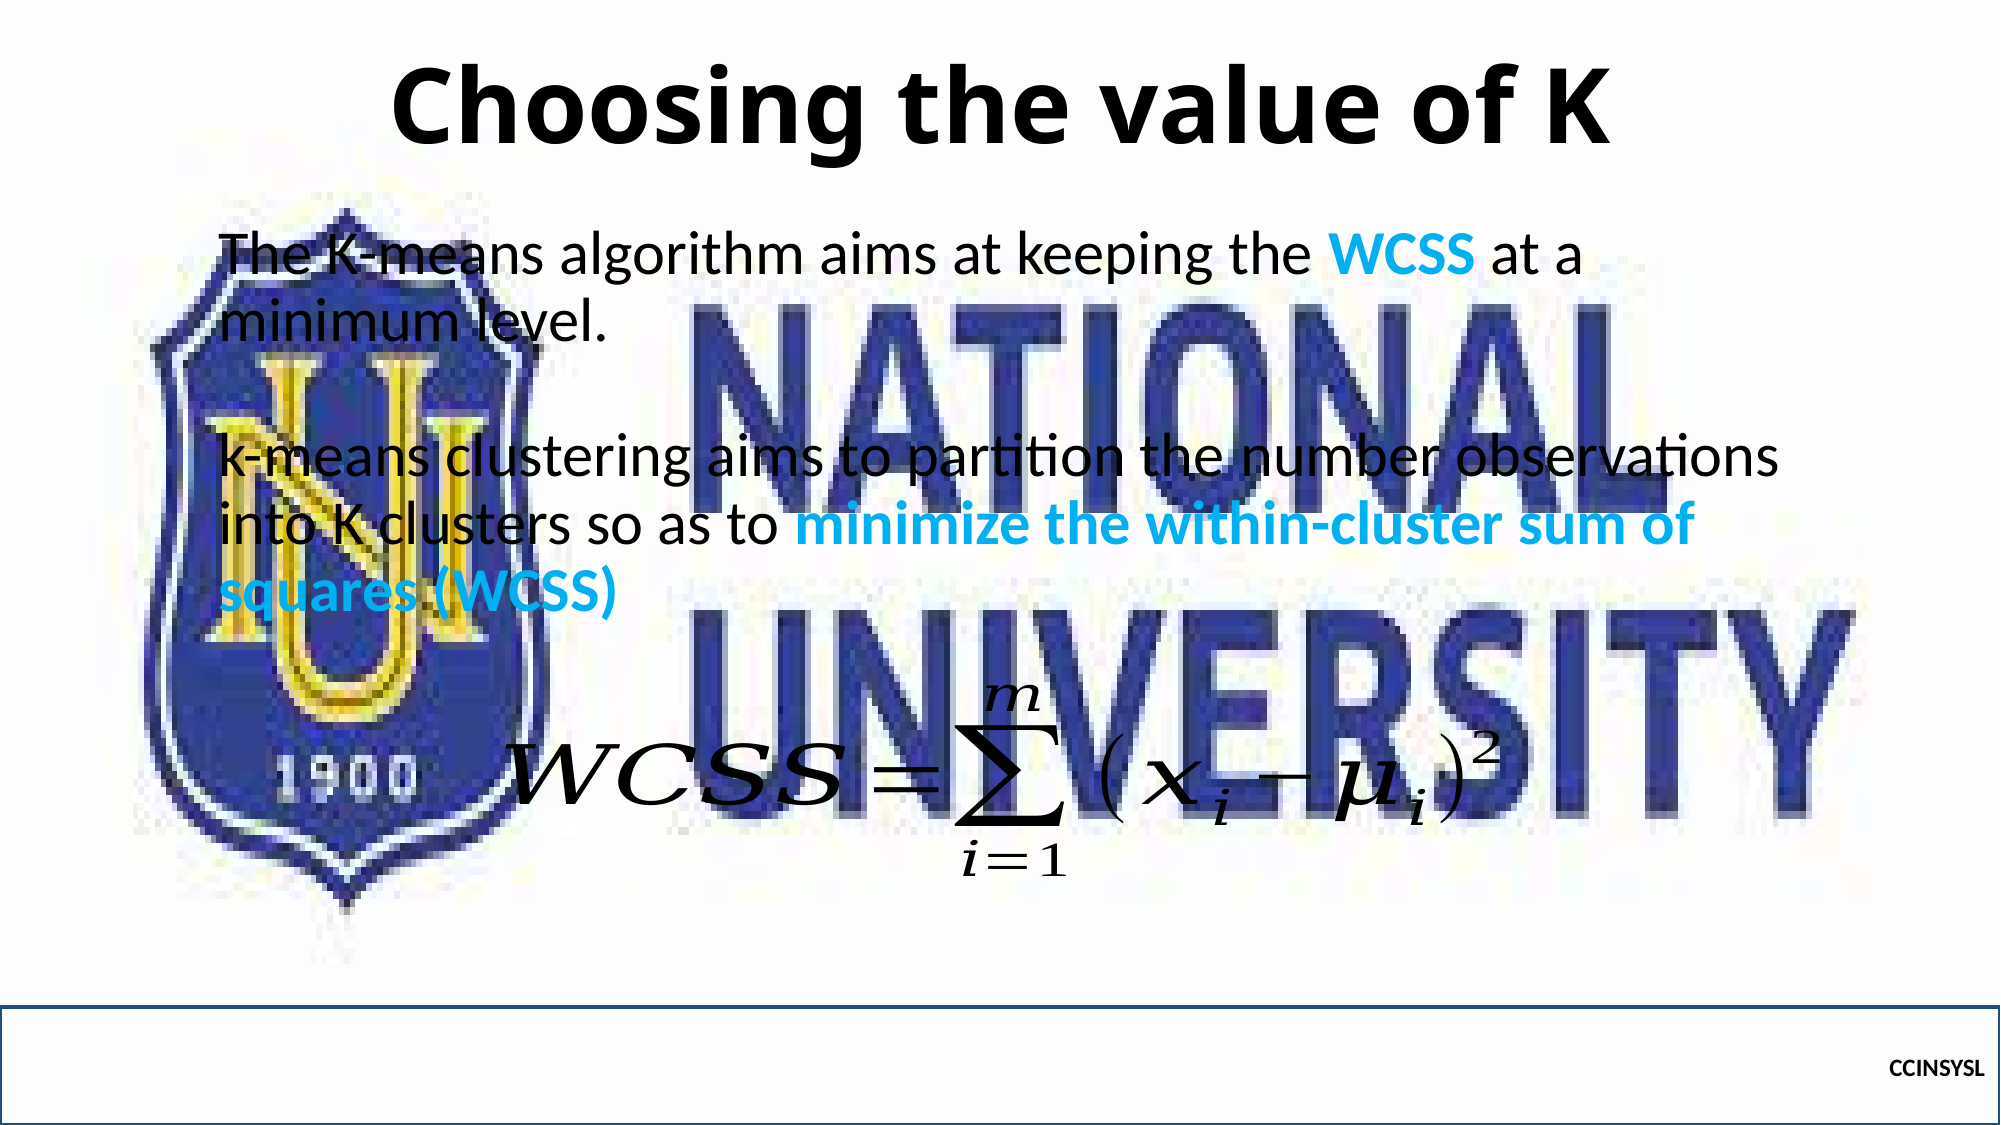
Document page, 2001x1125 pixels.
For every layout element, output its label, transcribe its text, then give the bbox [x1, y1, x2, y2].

title Choosing the value of K [249, 55, 1750, 174]
picture [0, 0, 2000, 1007]
footer CCINSYSL [0, 1007, 2000, 1125]
text_box The K-means algorithm aims at keeping the WCSS at a minimum level. k-means clustering aims to partition the number observations into K clusters so as to minimize the within-cluster sum of squares (WCSS) [203, 212, 1797, 768]
